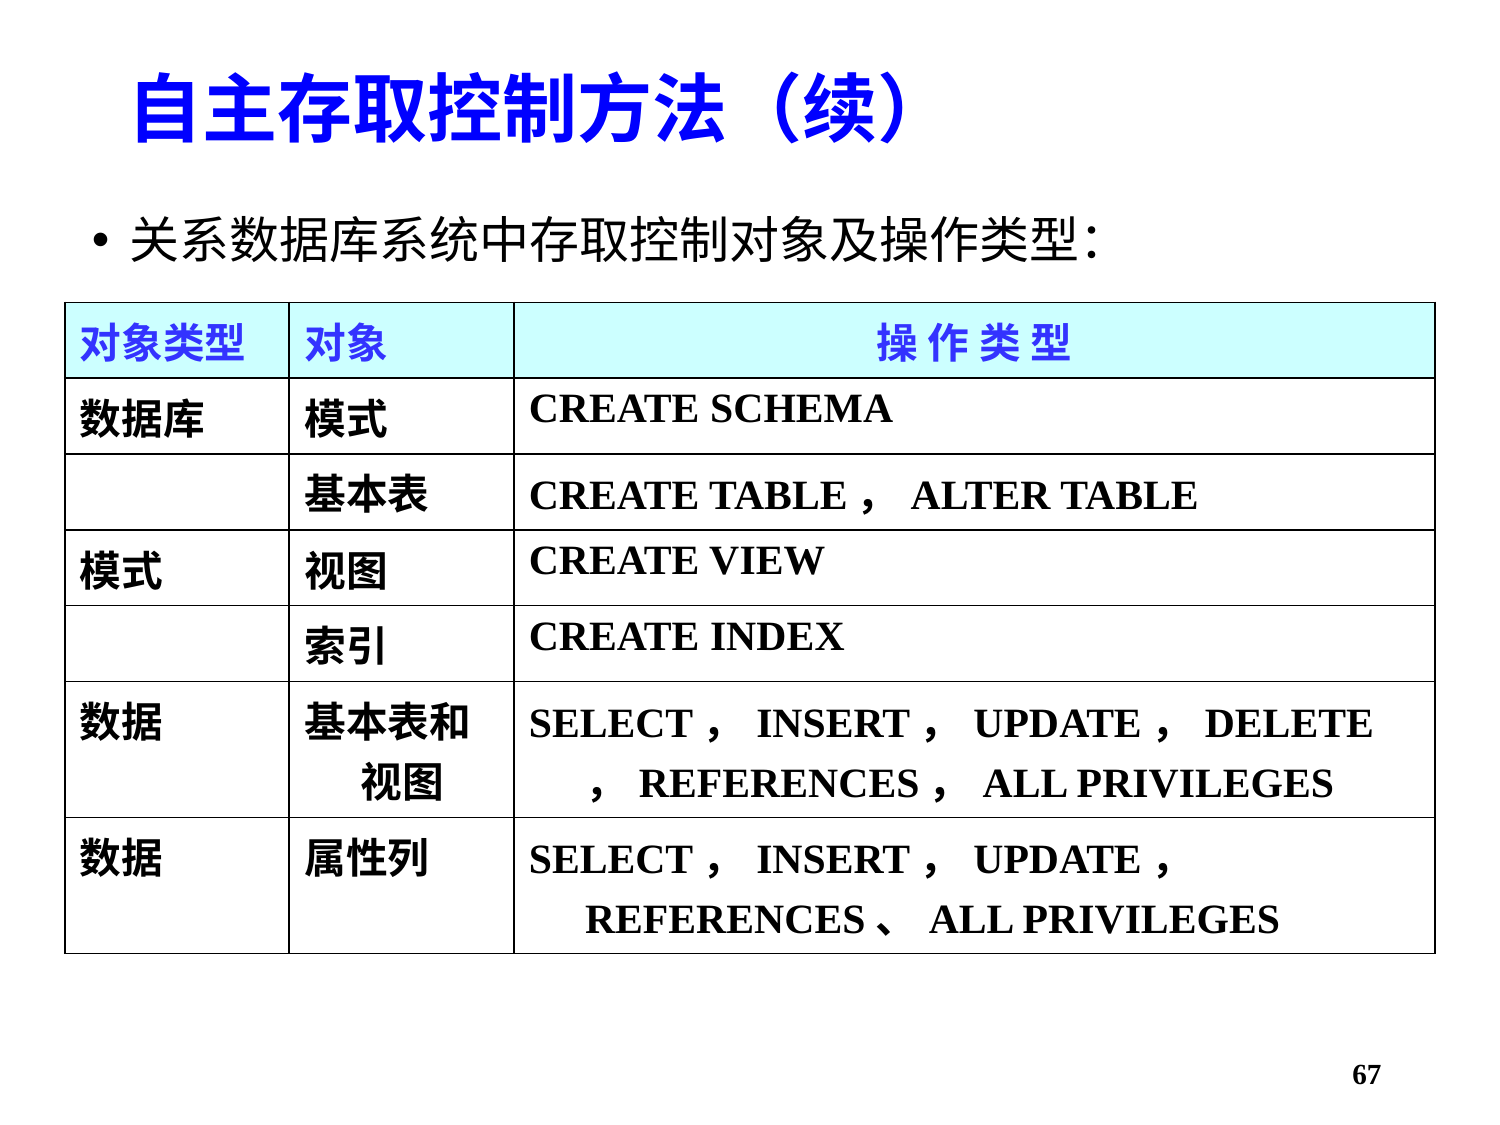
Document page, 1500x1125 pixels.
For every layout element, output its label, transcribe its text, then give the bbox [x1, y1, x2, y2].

table_cell 模式 [290, 379, 513, 453]
table_cell 数据 [66, 682, 288, 817]
table_cell 属性列 [290, 818, 513, 953]
list 关系数据库系统中存取控制对象及操作类型： [76, 208, 1425, 302]
table_header 对象类型 [66, 303, 288, 377]
table_cell 索引 [290, 606, 513, 681]
table_cell [66, 455, 288, 529]
table_cell 基本表和视图 [290, 682, 513, 817]
table_cell 数据库 [66, 379, 288, 453]
table_cell 数据 [66, 818, 288, 953]
table_cell 视图 [290, 531, 513, 605]
table_header 对象 [290, 303, 513, 377]
table_header 操 作 类 型 [515, 303, 1434, 377]
table_cell CREATE SCHEMA [515, 379, 1434, 453]
table_cell CREATE VIEW [515, 531, 1434, 605]
slide_number 67 [1059, 1042, 1397, 1103]
title 自主存取控制方法（续） [112, 66, 1325, 159]
table_cell [66, 606, 288, 681]
table_cell 基本表 [290, 455, 513, 529]
table_cell SELECT，INSERT，UPDATE，DELETE，REFERENCES，ALL PRIVILEGES [515, 682, 1434, 817]
table_cell 模式 [66, 531, 288, 605]
table_cell CREATE INDEX [515, 606, 1434, 681]
table_cell SELECT，INSERT，UPDATE， REFERENCES、ALL PRIVILEGES [515, 818, 1434, 953]
table_cell CREATE TABLE，ALTER TABLE [515, 455, 1434, 529]
